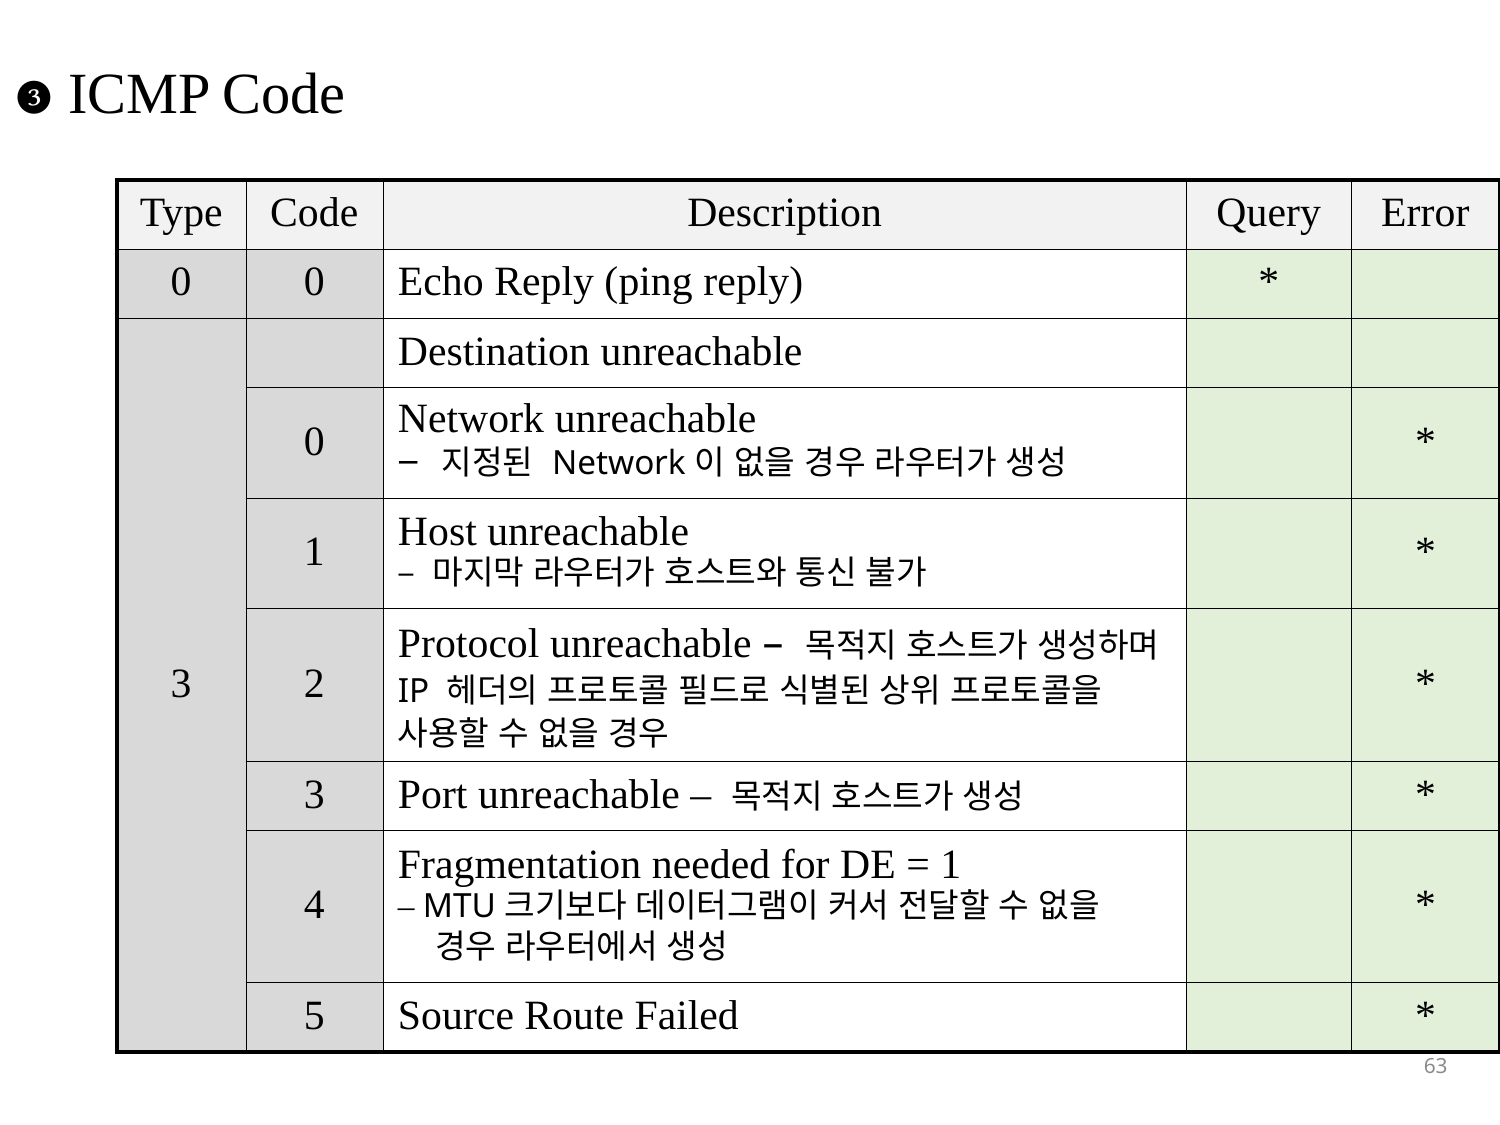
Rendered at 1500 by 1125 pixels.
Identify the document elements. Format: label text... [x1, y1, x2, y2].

table_cell * [1187, 250, 1351, 318]
table_cell * [1352, 388, 1498, 498]
table_cell [1352, 250, 1498, 318]
table_cell Fragmentation needed for DE = 1 – MTU크기보다 데이터그램이 커서 전달할 수 없을 경우 라우터에서 생성 [384, 831, 1186, 982]
table_cell * [1352, 983, 1498, 1050]
table_cell * [1352, 499, 1498, 608]
table_cell Host unreachable – 마지막 라우터가 호스트와 통신 불가 [384, 499, 1186, 608]
table_header Error [1352, 182, 1498, 249]
table_cell 3 [247, 762, 383, 830]
table_cell Port unreachable – 목적지 호스트가 생성 [384, 762, 1186, 830]
table_cell [1187, 499, 1351, 608]
table_header Description [384, 182, 1186, 249]
table_header Type [119, 182, 246, 249]
table_cell [1187, 609, 1351, 761]
table_cell Network unreachable – 지정된 Network이 없을 경우 라우터가 생성 [384, 388, 1186, 498]
table_cell 2 [247, 609, 383, 761]
table_cell * [1352, 609, 1498, 761]
table_cell [1187, 831, 1351, 982]
table_cell Protocol unreachable – 목적지 호스트가 생성하며 IP 헤더의 프로토콜 필드로 식별된 상위 프로토콜을 사용할 수 없을 경우 [384, 609, 1186, 761]
table_cell [1187, 319, 1351, 387]
table_cell Source Route Failed [384, 983, 1186, 1050]
table_cell Destination unreachable [384, 319, 1186, 387]
table_cell * [1352, 762, 1498, 830]
table_cell 0 [247, 250, 383, 318]
table_cell 3 [119, 319, 246, 1050]
table_cell [1352, 319, 1498, 387]
title ❸ ICMP Code [0, 25, 1344, 164]
table_cell [247, 319, 383, 387]
table_cell 4 [247, 831, 383, 982]
table_cell [1187, 762, 1351, 830]
table_cell 1 [247, 499, 383, 608]
table_cell [1187, 388, 1351, 498]
table_header Query [1187, 182, 1351, 249]
table_cell 0 [119, 250, 246, 318]
table_cell 5 [247, 983, 383, 1050]
table_cell [1187, 983, 1351, 1050]
table_cell 0 [247, 388, 383, 498]
table_cell Echo Reply (ping reply) [384, 250, 1186, 318]
table_header Code [247, 182, 383, 249]
slide_number 63 [1124, 1054, 1463, 1097]
table_cell * [1352, 831, 1498, 982]
